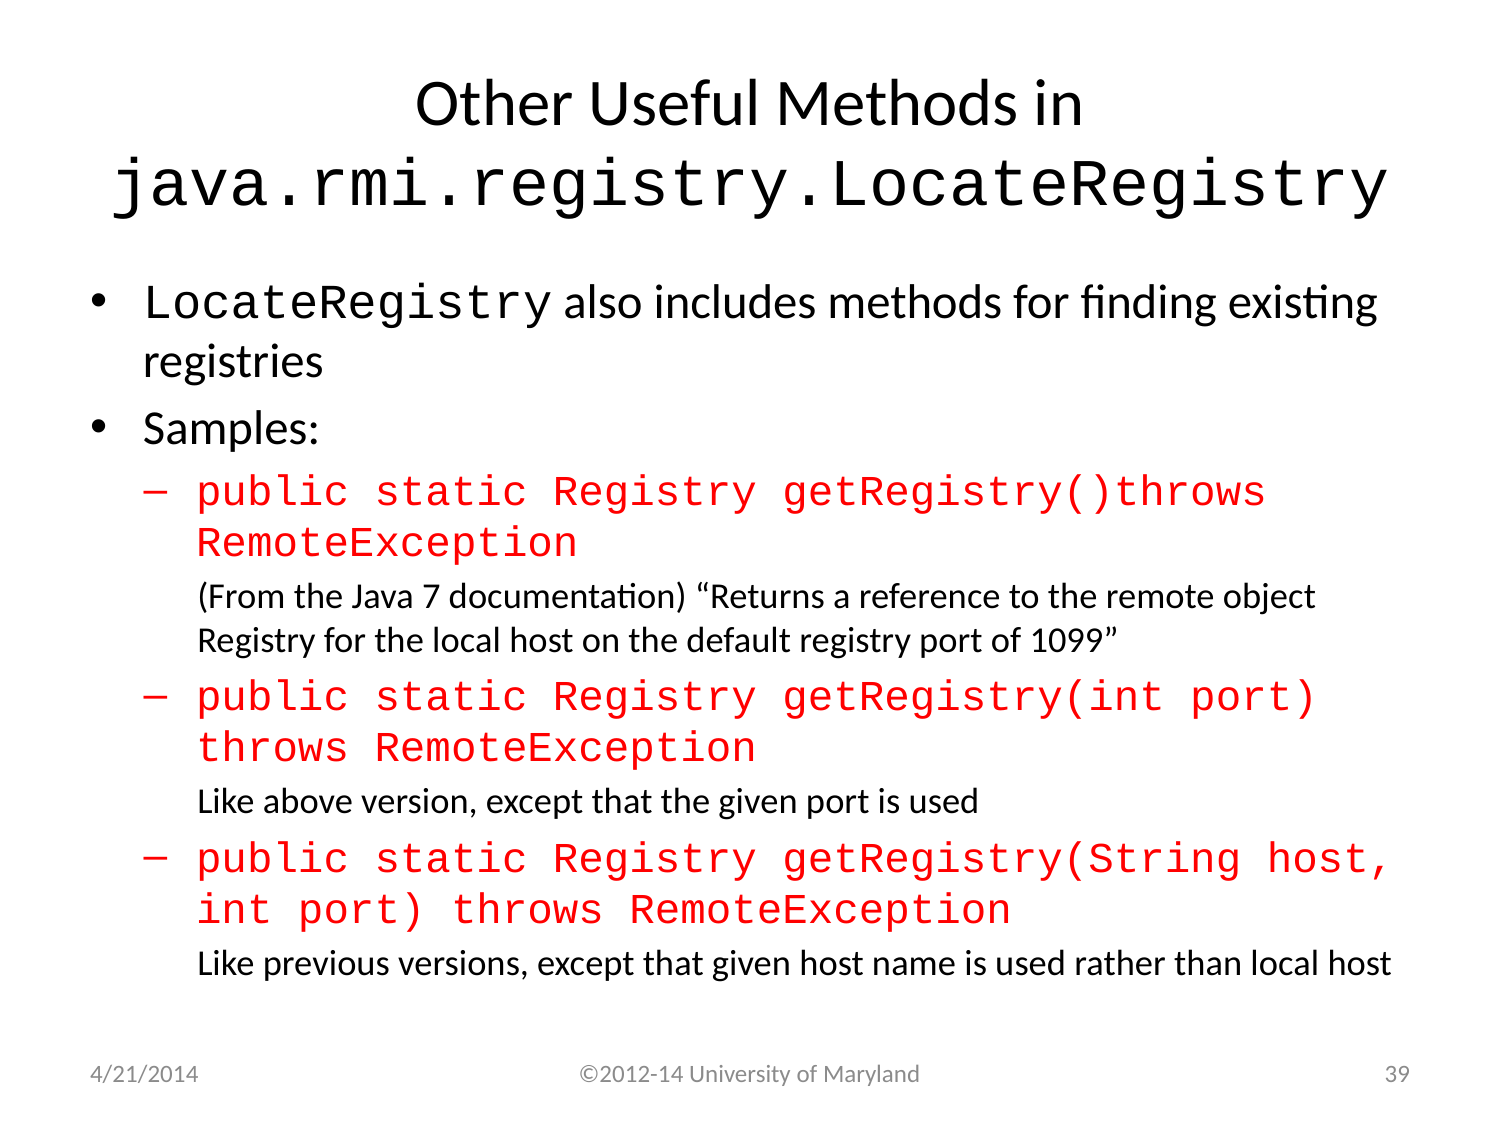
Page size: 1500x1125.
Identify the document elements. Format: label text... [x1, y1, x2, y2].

list LocateRegistry also includes methods for finding existing registries Samples: public static Registry getRegistry()throws RemoteException (From the Java 7 documentation) “Returns a reference to the remote object Registry for the local host on the default registry port of 1099” public static Registry getRegistry(int port) throws RemoteException Like above version, except that the given port is used public static Registry getRegistry(String host, int port) throws RemoteException Like previous versions, except that given host name is used rather than local host [75, 262, 1425, 1005]
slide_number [75, 1042, 425, 1103]
slide_number 38 [1074, 1042, 1425, 1103]
footer ©2012-14 University of Maryland [512, 1042, 988, 1103]
title Other Useful Methods in java.rmi.registry.LocateRegistry [75, 45, 1425, 233]
